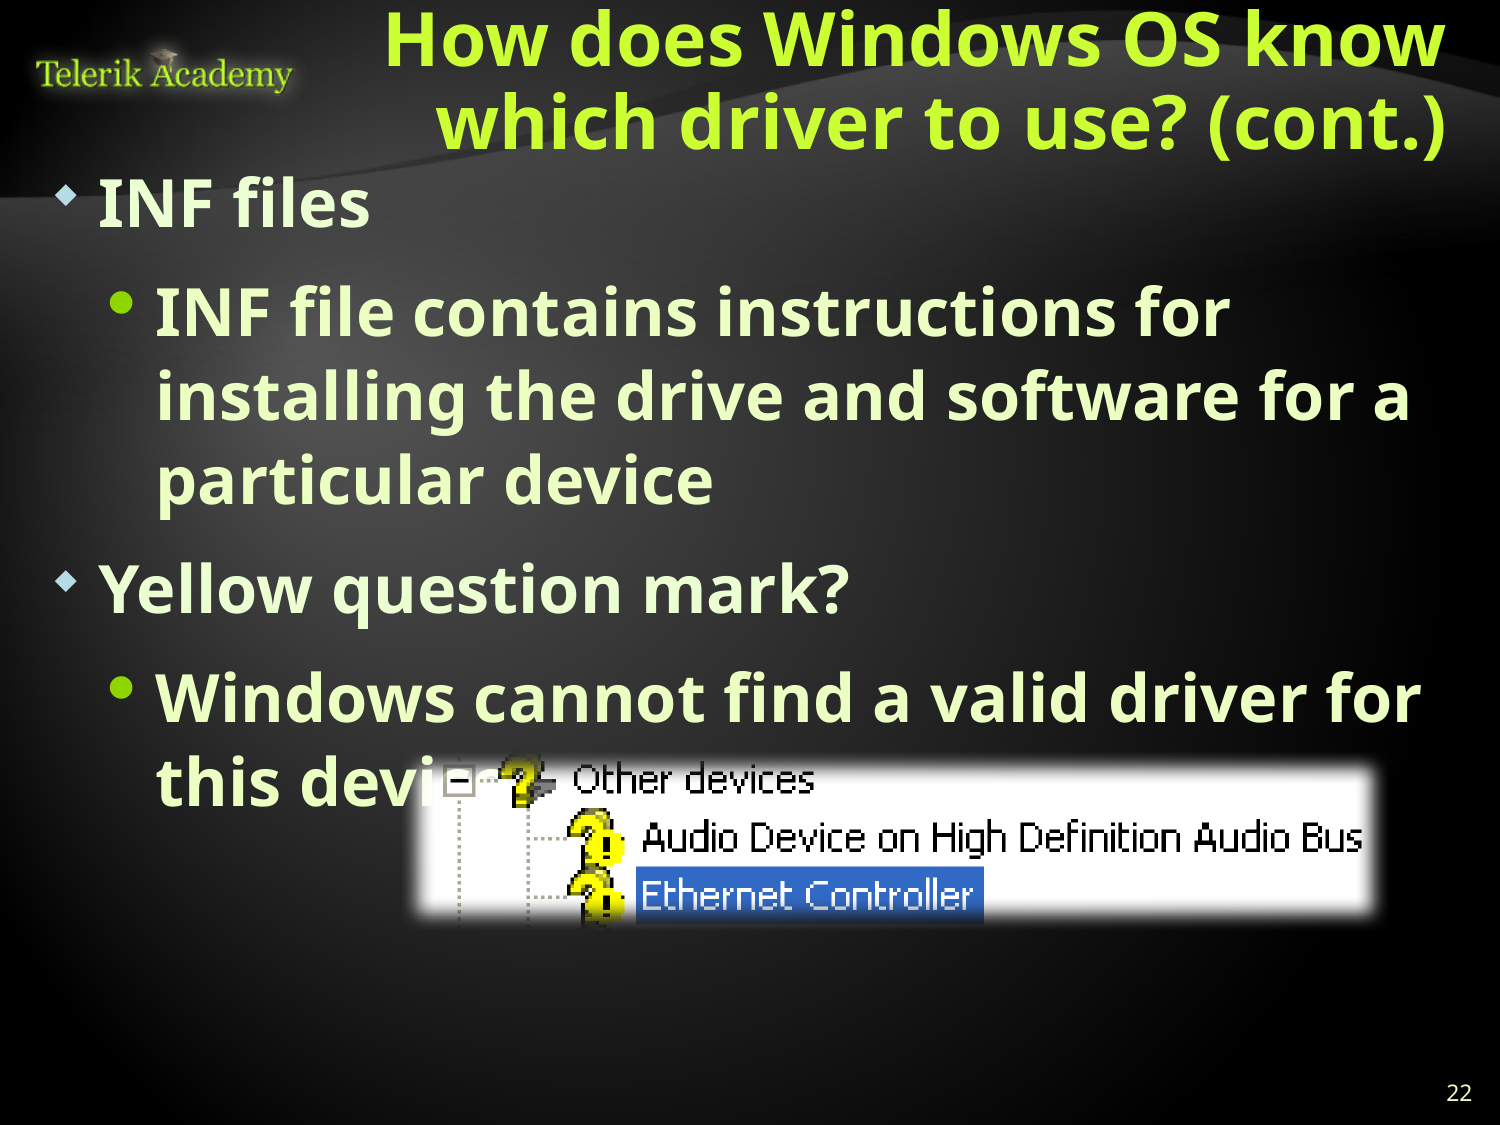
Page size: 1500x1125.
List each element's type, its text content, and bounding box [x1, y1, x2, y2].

list INF files INF file contains instructions for installing the drive and software for a particular device Yellow question mark? Windows cannot find a valid driver for this device [37, 149, 1463, 1100]
picture [0, 0, 1500, 1125]
slide_number 22 [1412, 1074, 1488, 1113]
title How does Windows OS know which driver to use? (cont.) [300, 12, 1463, 149]
